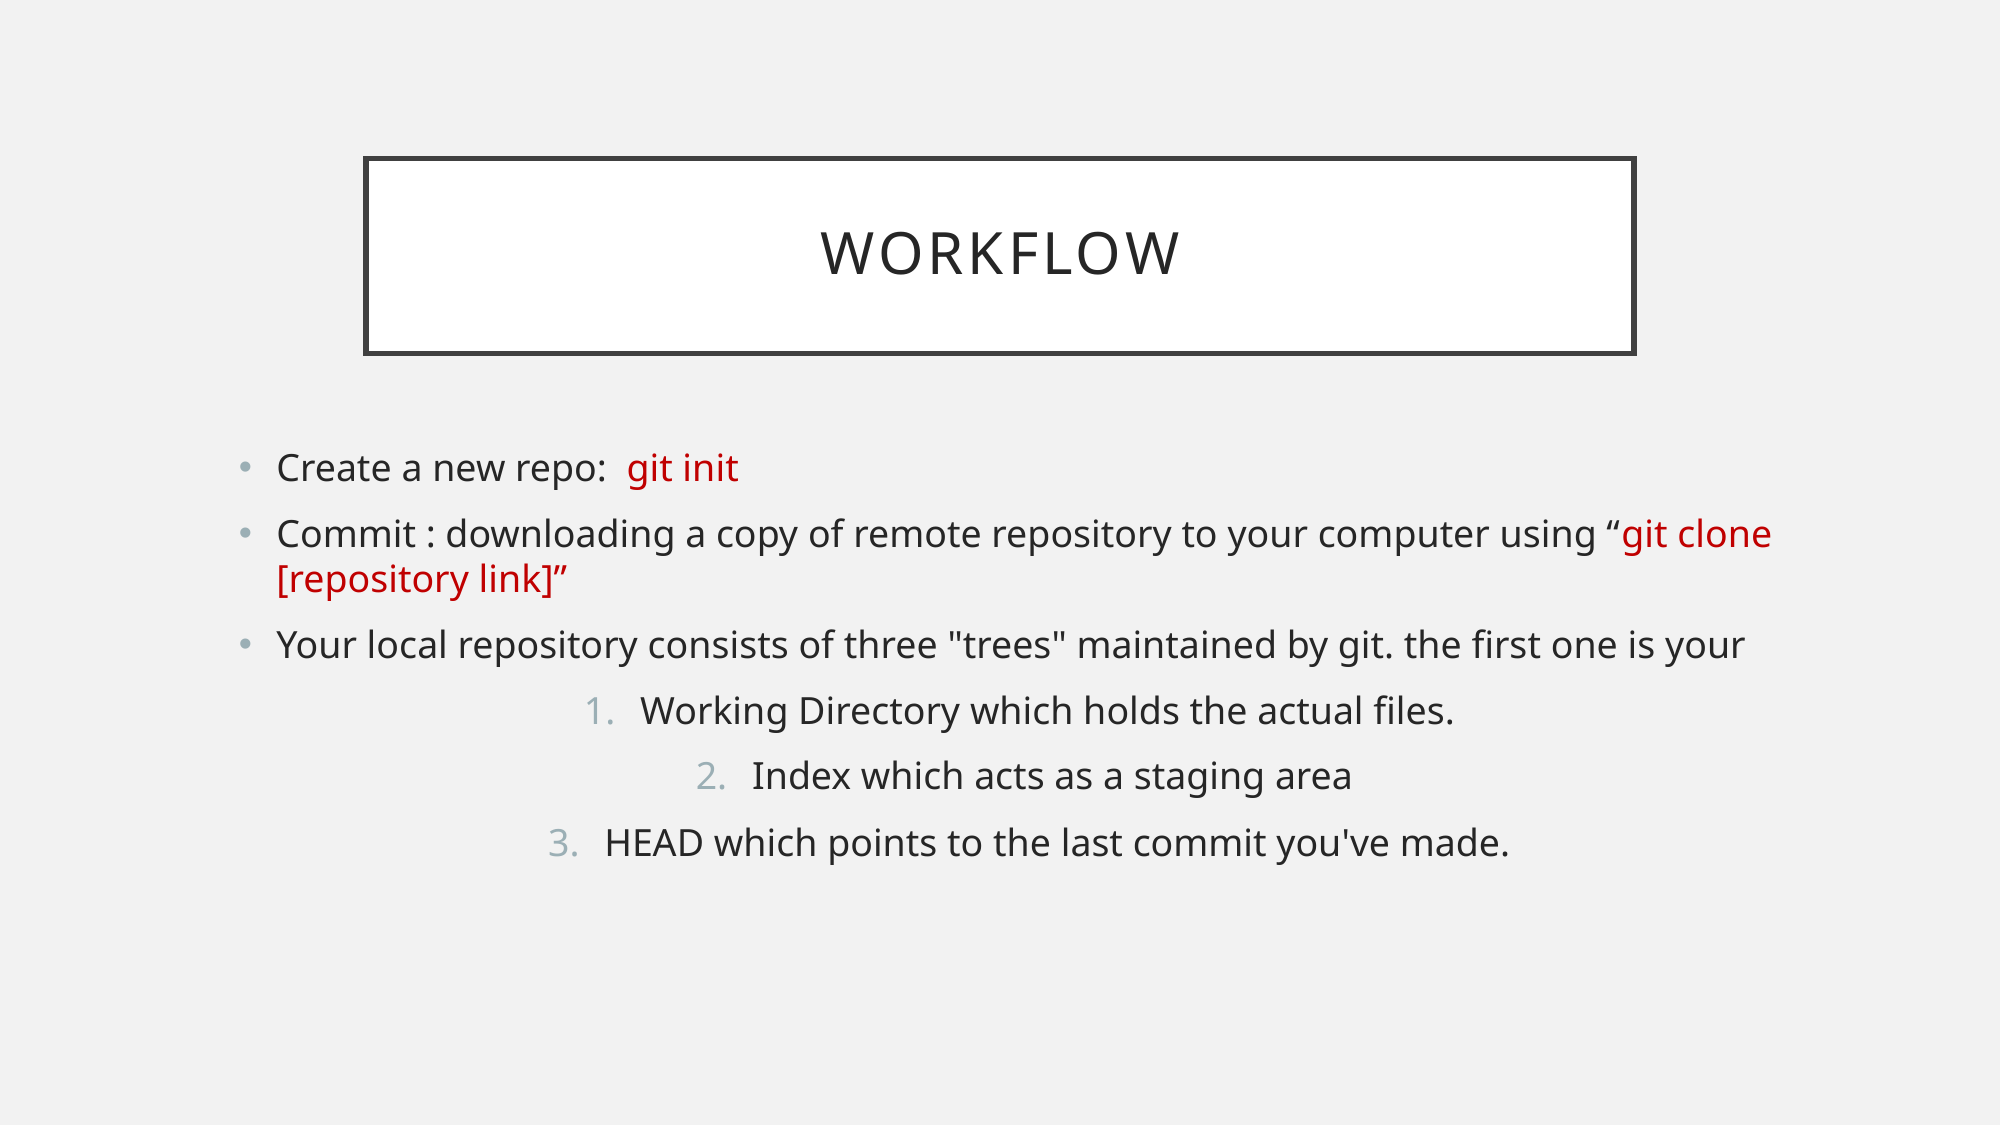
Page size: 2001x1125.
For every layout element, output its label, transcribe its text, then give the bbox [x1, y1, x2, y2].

title workflow [363, 156, 1637, 356]
list Create a new repo: git init Commit : downloading a copy of remote repository to your computer using “git clone [repository link]” Your local repository consists of three "trees" maintained by git. the first one is your Working Directory which holds the actual files. Index which acts as a staging area HEAD which points to the last commit you've made. [223, 436, 1836, 1017]
